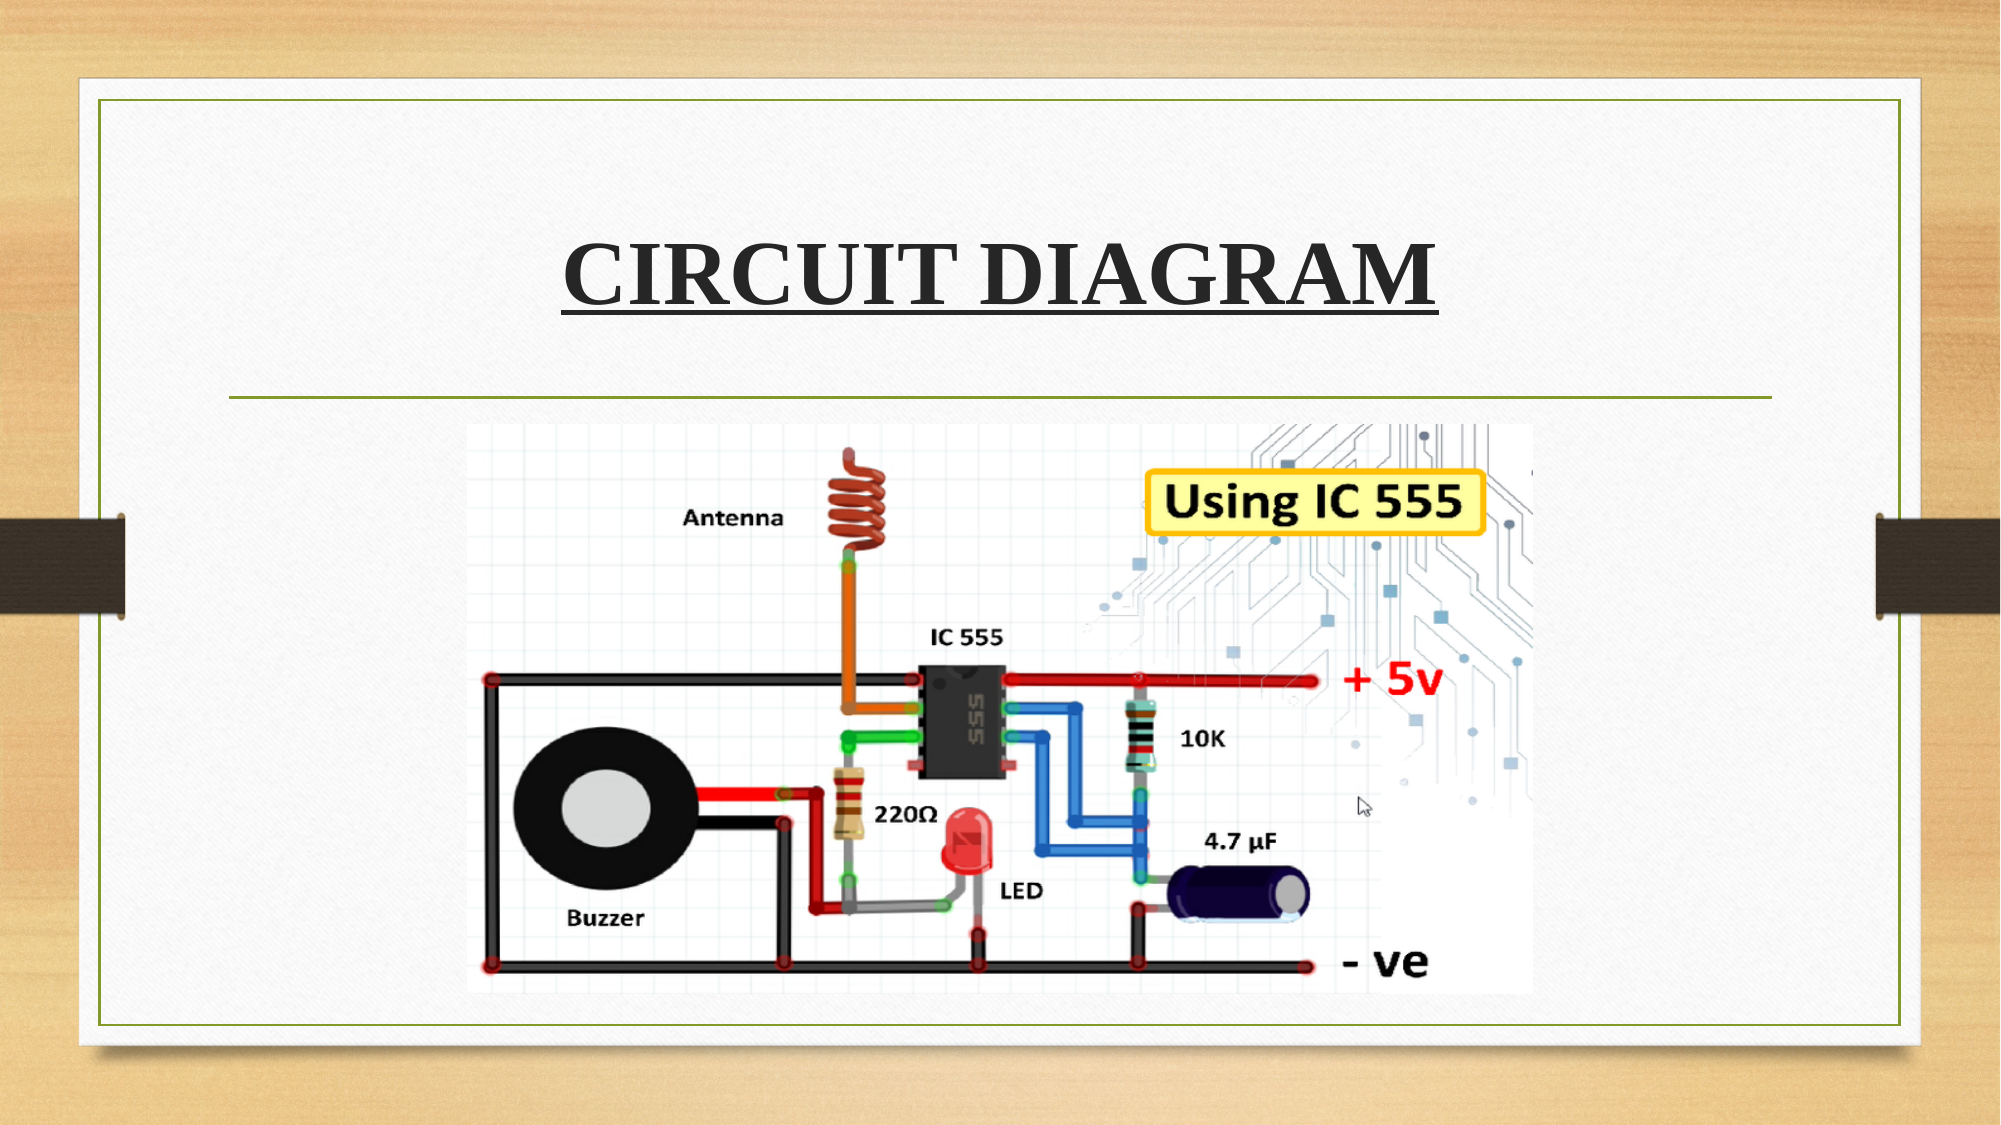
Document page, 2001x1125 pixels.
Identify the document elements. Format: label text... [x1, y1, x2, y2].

picture [0, 0, 2001, 1125]
title CIRCUIT DIAGRAM [212, 161, 1788, 375]
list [466, 423, 1534, 994]
